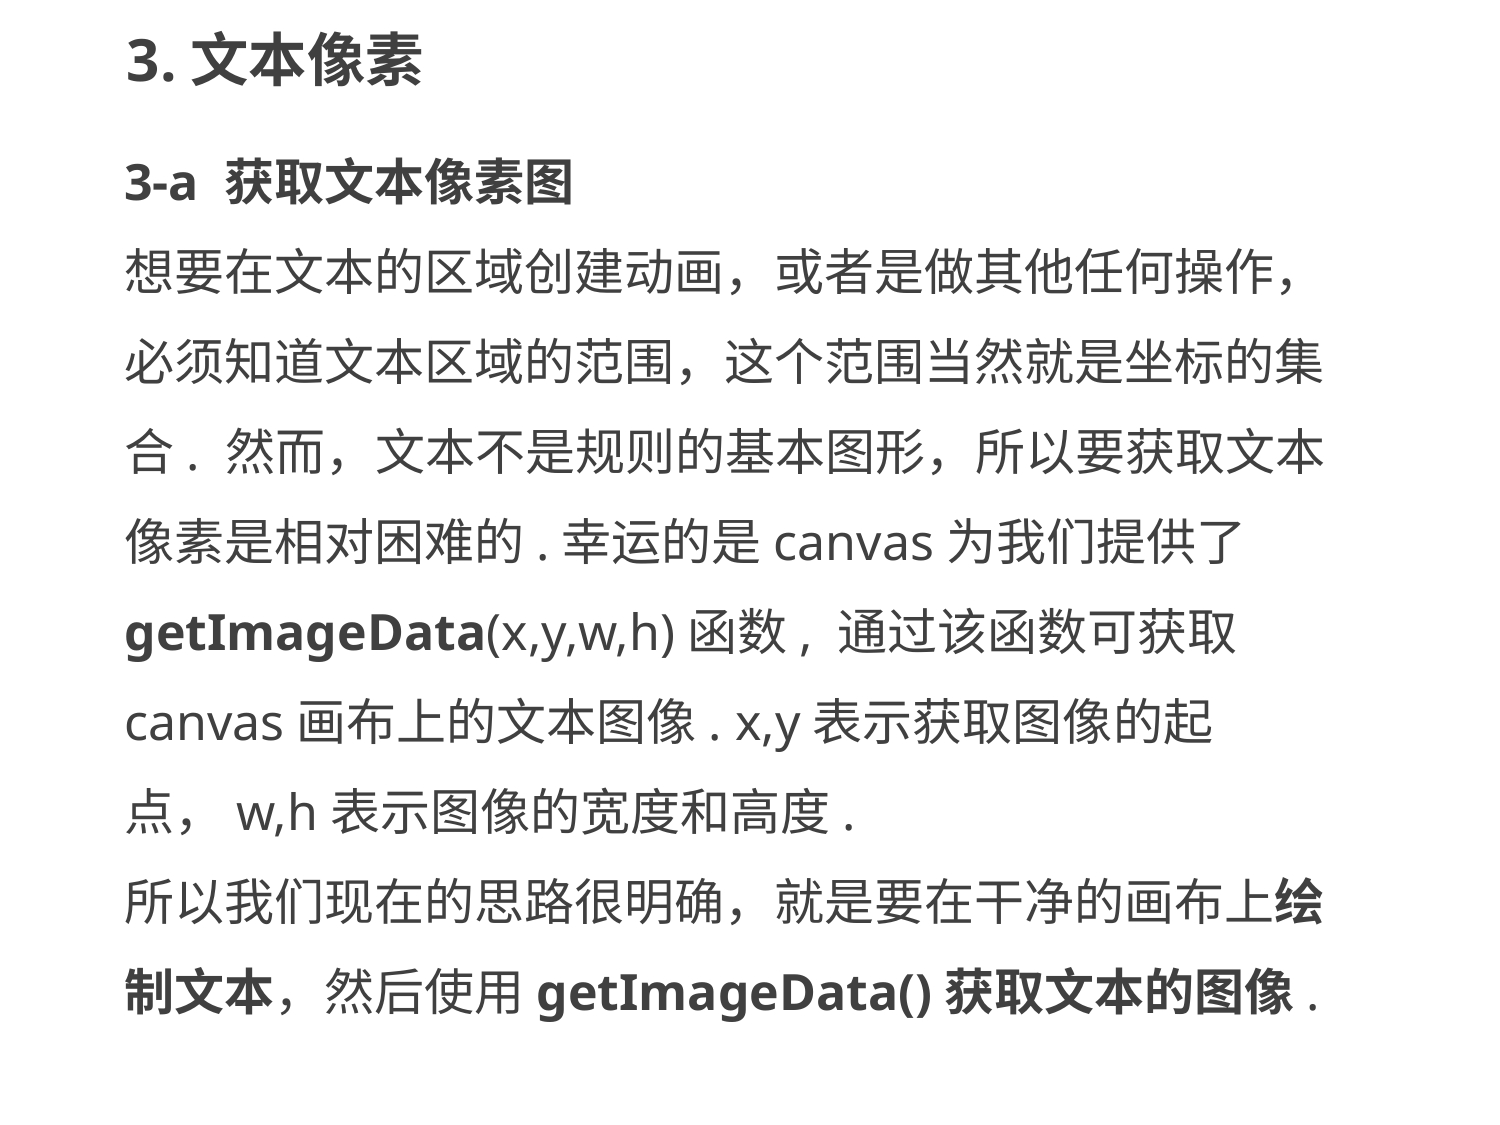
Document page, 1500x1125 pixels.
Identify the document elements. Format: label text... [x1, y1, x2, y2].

text_box 3-a 获取文本像素图 想要在文本的区域创建动画，或者是做其他任何操作，必须知道文本区域的范围，这个范围当然就是坐标的集合. 然而，文本不是规则的基本图形，所以要获取文本像素是相对困难的.幸运的是canvas为我们提供了getImageData(x,y,w,h)函数, 通过该函数可获取canvas画布上的文本图像. x,y表示获取图像的起点，w,h表示图像的宽度和高度. 所以我们现在的思路很明确，就是要在干净的画布上绘制文本，然后使用getImageData()获取文本的图像. [109, 112, 1386, 1028]
text_box 3.文本像素 [112, 16, 1388, 101]
